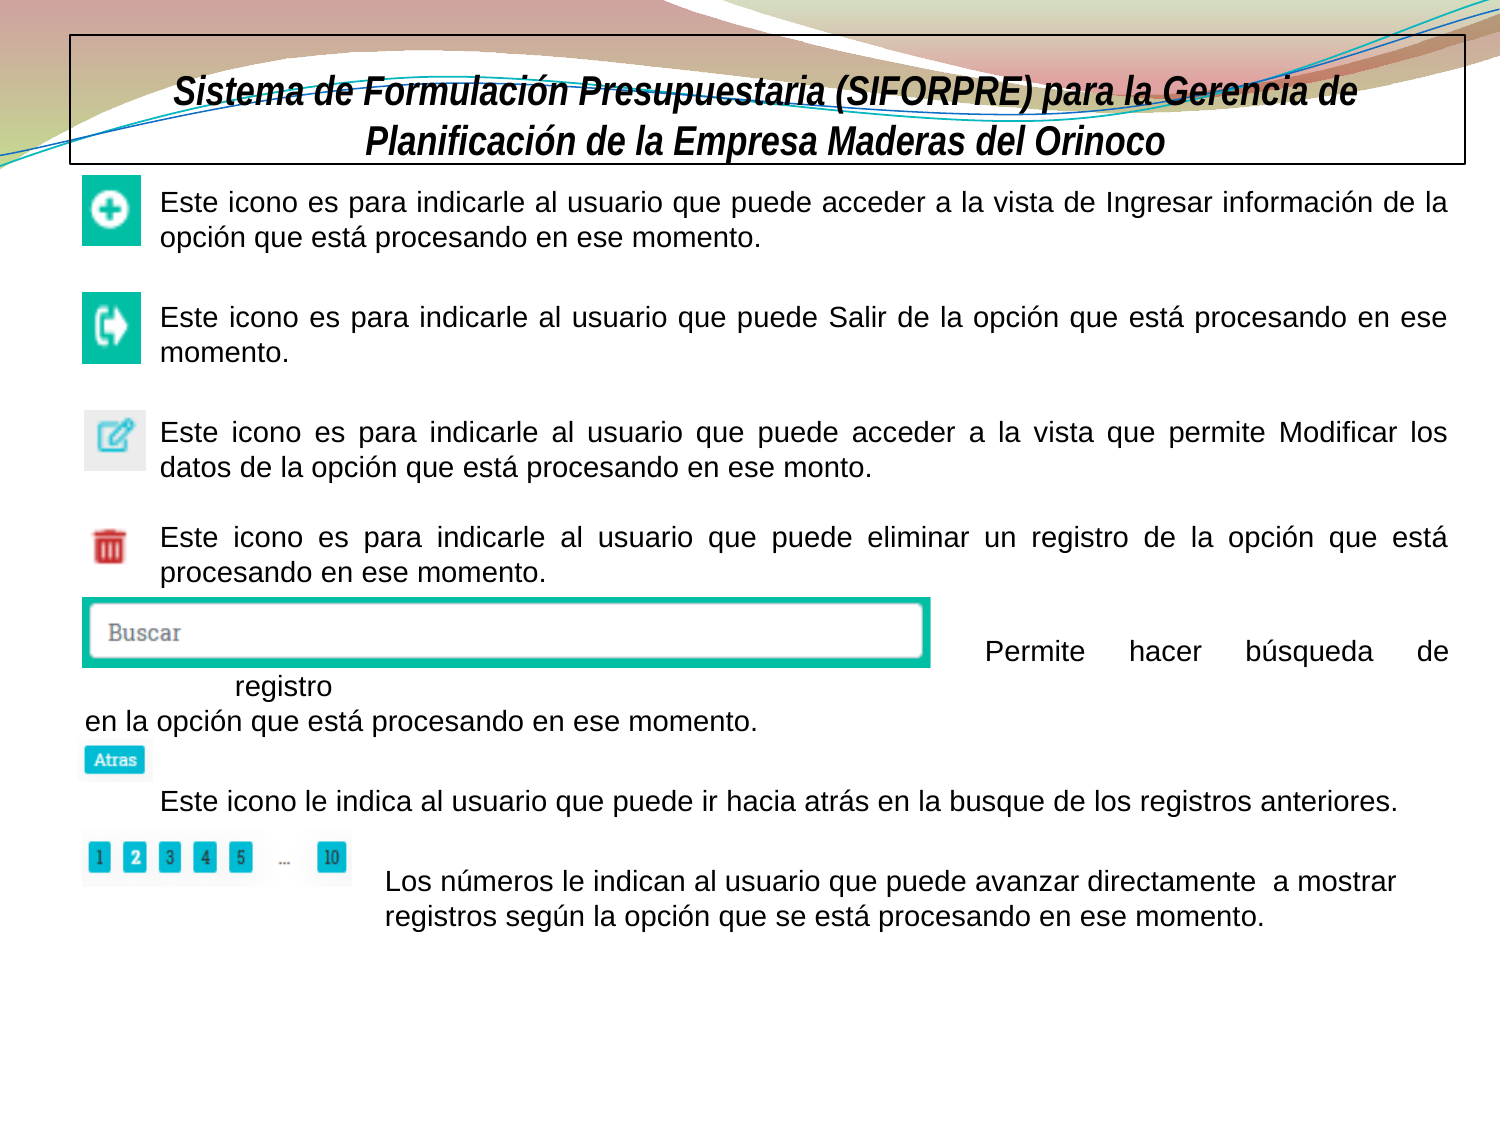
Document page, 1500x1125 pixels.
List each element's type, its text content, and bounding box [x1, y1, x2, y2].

picture [81, 515, 141, 587]
picture [81, 597, 934, 669]
text_box Este icono es para indicarle al usuario que puede acceder a la vista de Ingresar información de la opción que está procesando en ese momento. Este icono es para indicarle al usuario que puede Salir de la opción que está procesando en ese momento. Este icono es para indicarle al usuario que puede acceder a la vista que permite Modificar los datos de la opción que está procesando en ese monto. Este icono es para indicarle al usuario que puede eliminar un registro de la opción que está procesando en ese momento. Permite hacer búsqueda de registro en la opción que está procesando en ese momento. Este icono le indica al usuario que puede ir hacia atrás en la busque de los registros anteriores. Los números le indican al usuario que puede avanzar directamente a mostrar registros según la opción que se está procesando en ese momento. [70, 175, 1465, 960]
text_box Sistema de Formulación Presupuestaria (SIFORPRE) para la Gerencia de Planificación de la Empresa Maderas del Orinoco [70, 35, 1465, 164]
picture [84, 409, 146, 471]
picture [81, 292, 141, 364]
picture [76, 737, 153, 782]
picture [81, 175, 141, 247]
picture [81, 828, 352, 888]
